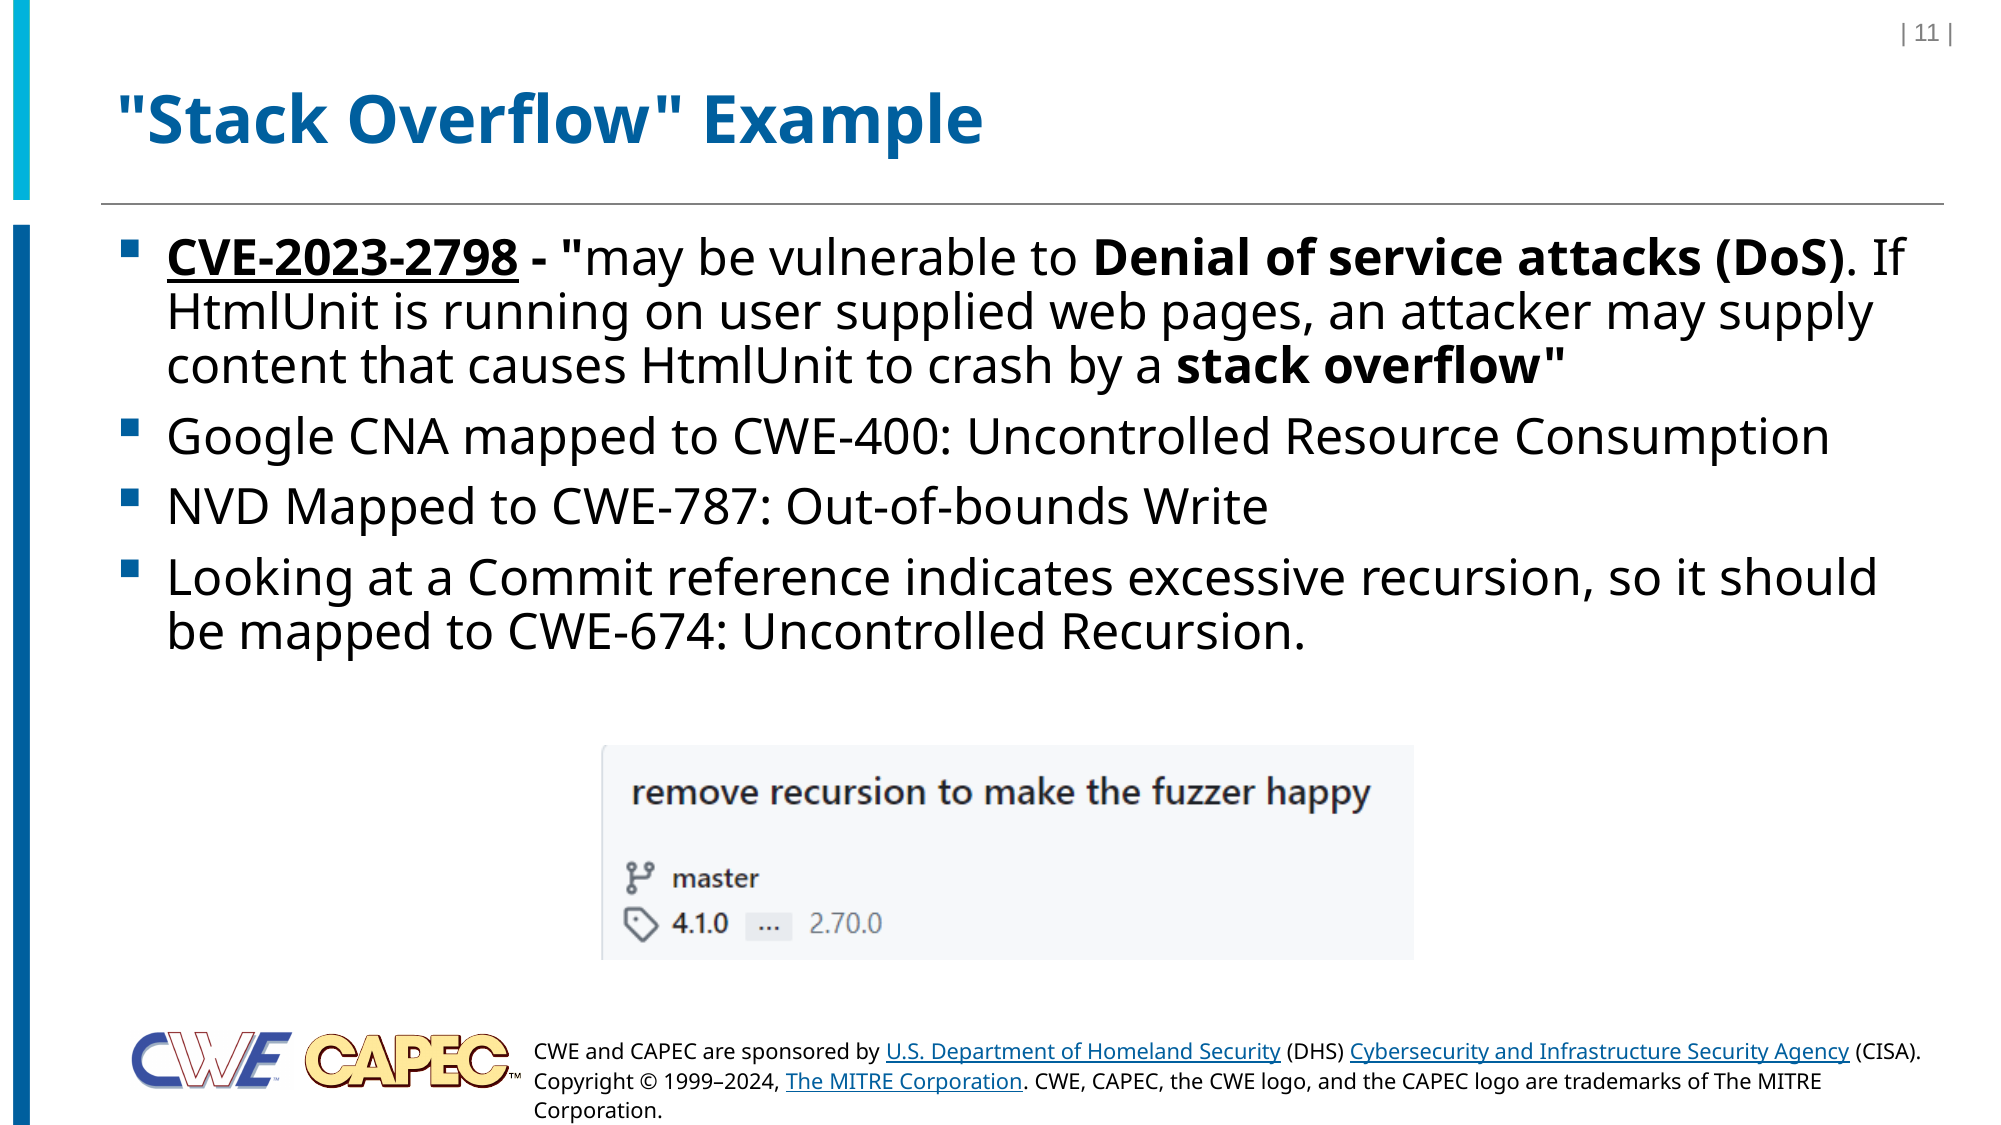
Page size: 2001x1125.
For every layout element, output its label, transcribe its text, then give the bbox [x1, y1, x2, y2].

list CVE-2023-2798 - "may be vulnerable to Denial of service attacks (DoS). If HtmlUnit is running on user supplied web pages, an attacker may supply content that causes HtmlUnit to crash by a stack overflow" Google CNA mapped to CWE-400: Uncontrolled Resource Consumption NVD Mapped to CWE-787: Out-of-bounds Write Looking at a Commit reference indicates excessive recursion, so it should be mapped to CWE-674: Uncontrolled Recursion. [101, 224, 1945, 1012]
slide_number | 11 | [1685, 9, 1976, 51]
picture [586, 745, 1414, 960]
picture [130, 1021, 527, 1099]
title "Stack Overflow" Example [101, 60, 1945, 184]
